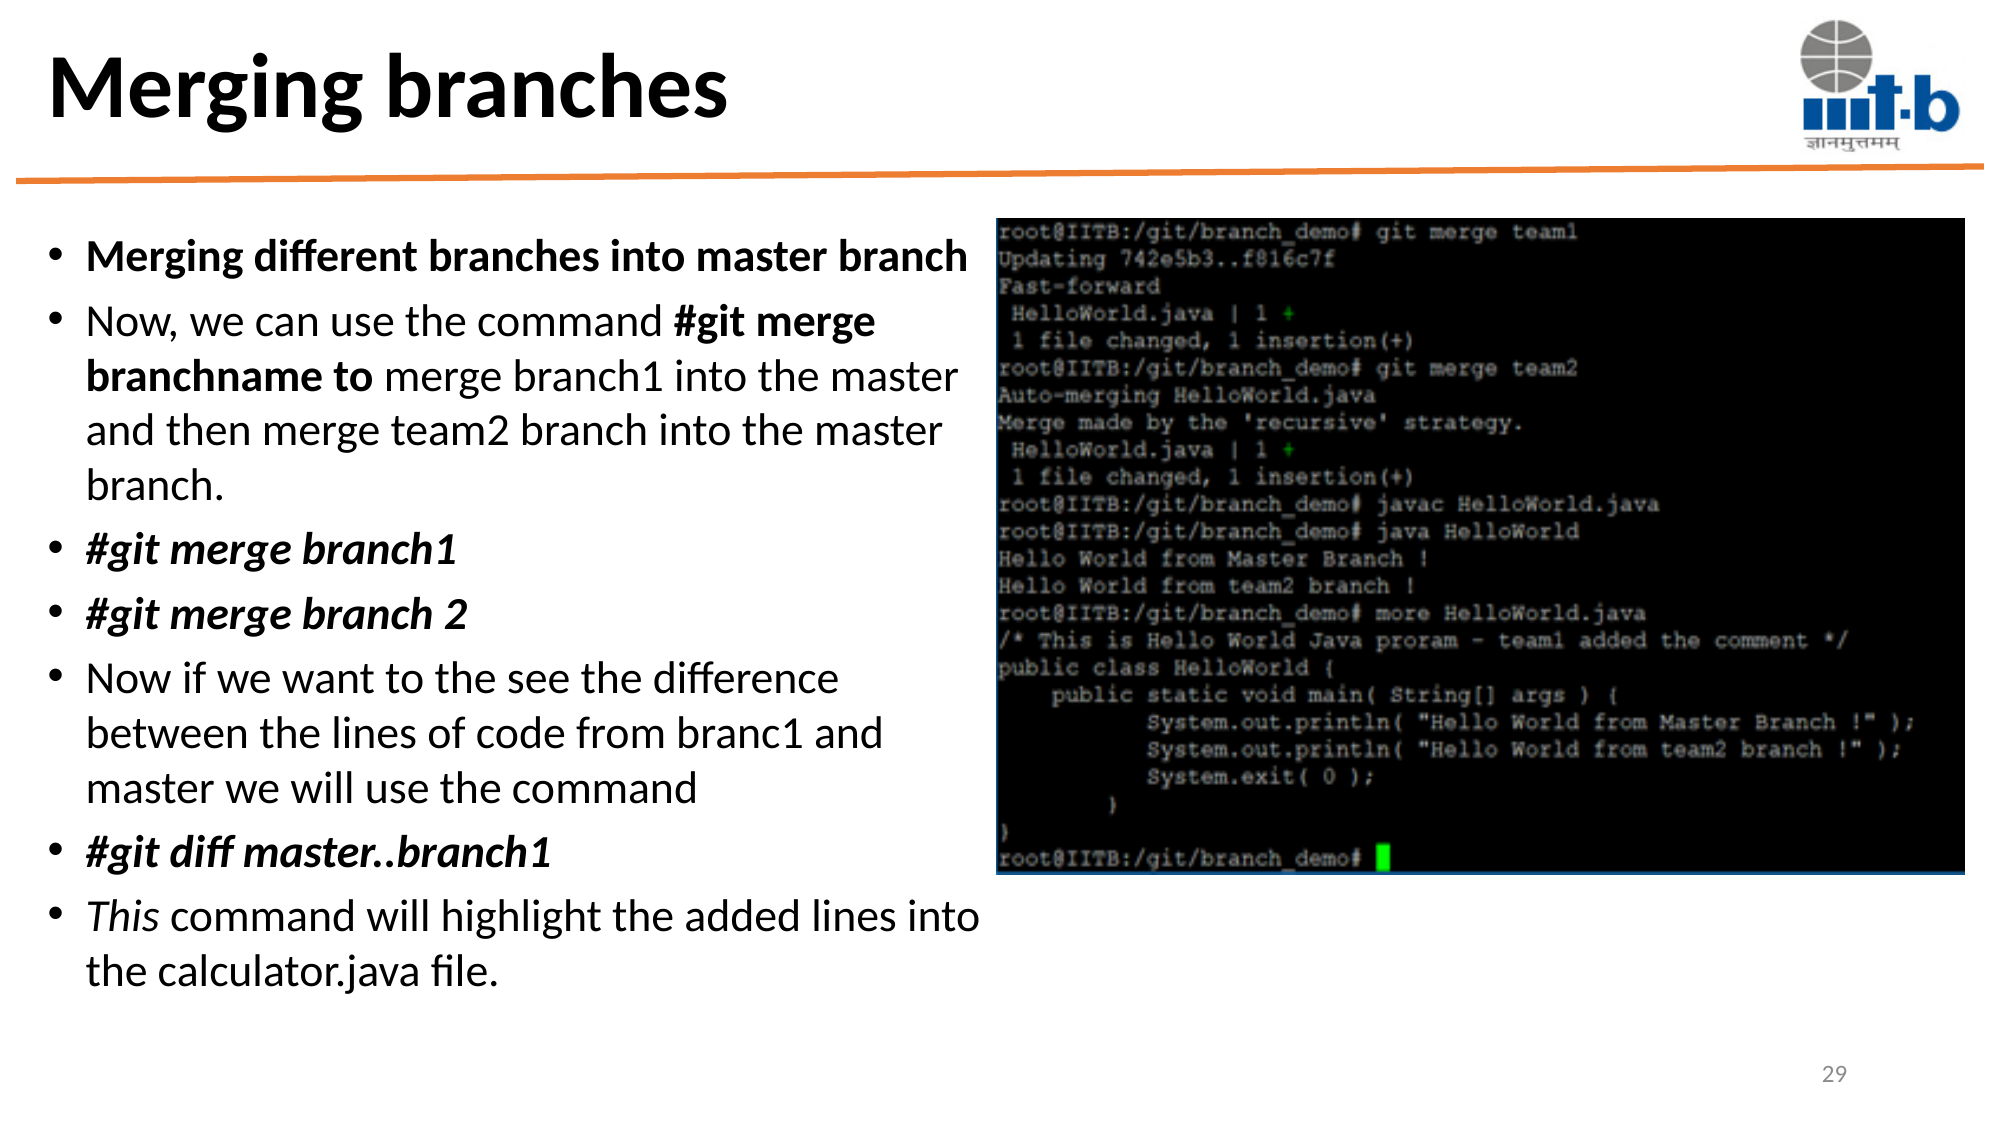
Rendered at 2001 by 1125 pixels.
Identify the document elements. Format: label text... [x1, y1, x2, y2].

picture [1793, 11, 1965, 163]
picture [996, 218, 1965, 875]
title Merging branches [32, 28, 1758, 148]
text_box Merging different branches into master branch Now, we can use the command #git merge branchname to merge branch1 into the master and then merge team2 branch into the master branch. #git merge branch1 #git merge branch 2 Now if we want to the see the difference between the lines of code from branc1 and master we will use the command #git diff master..branch1 This command will highlight the added lines into the calculator.java file. [32, 218, 1008, 1043]
slide_number 29 [1412, 1042, 1863, 1103]
